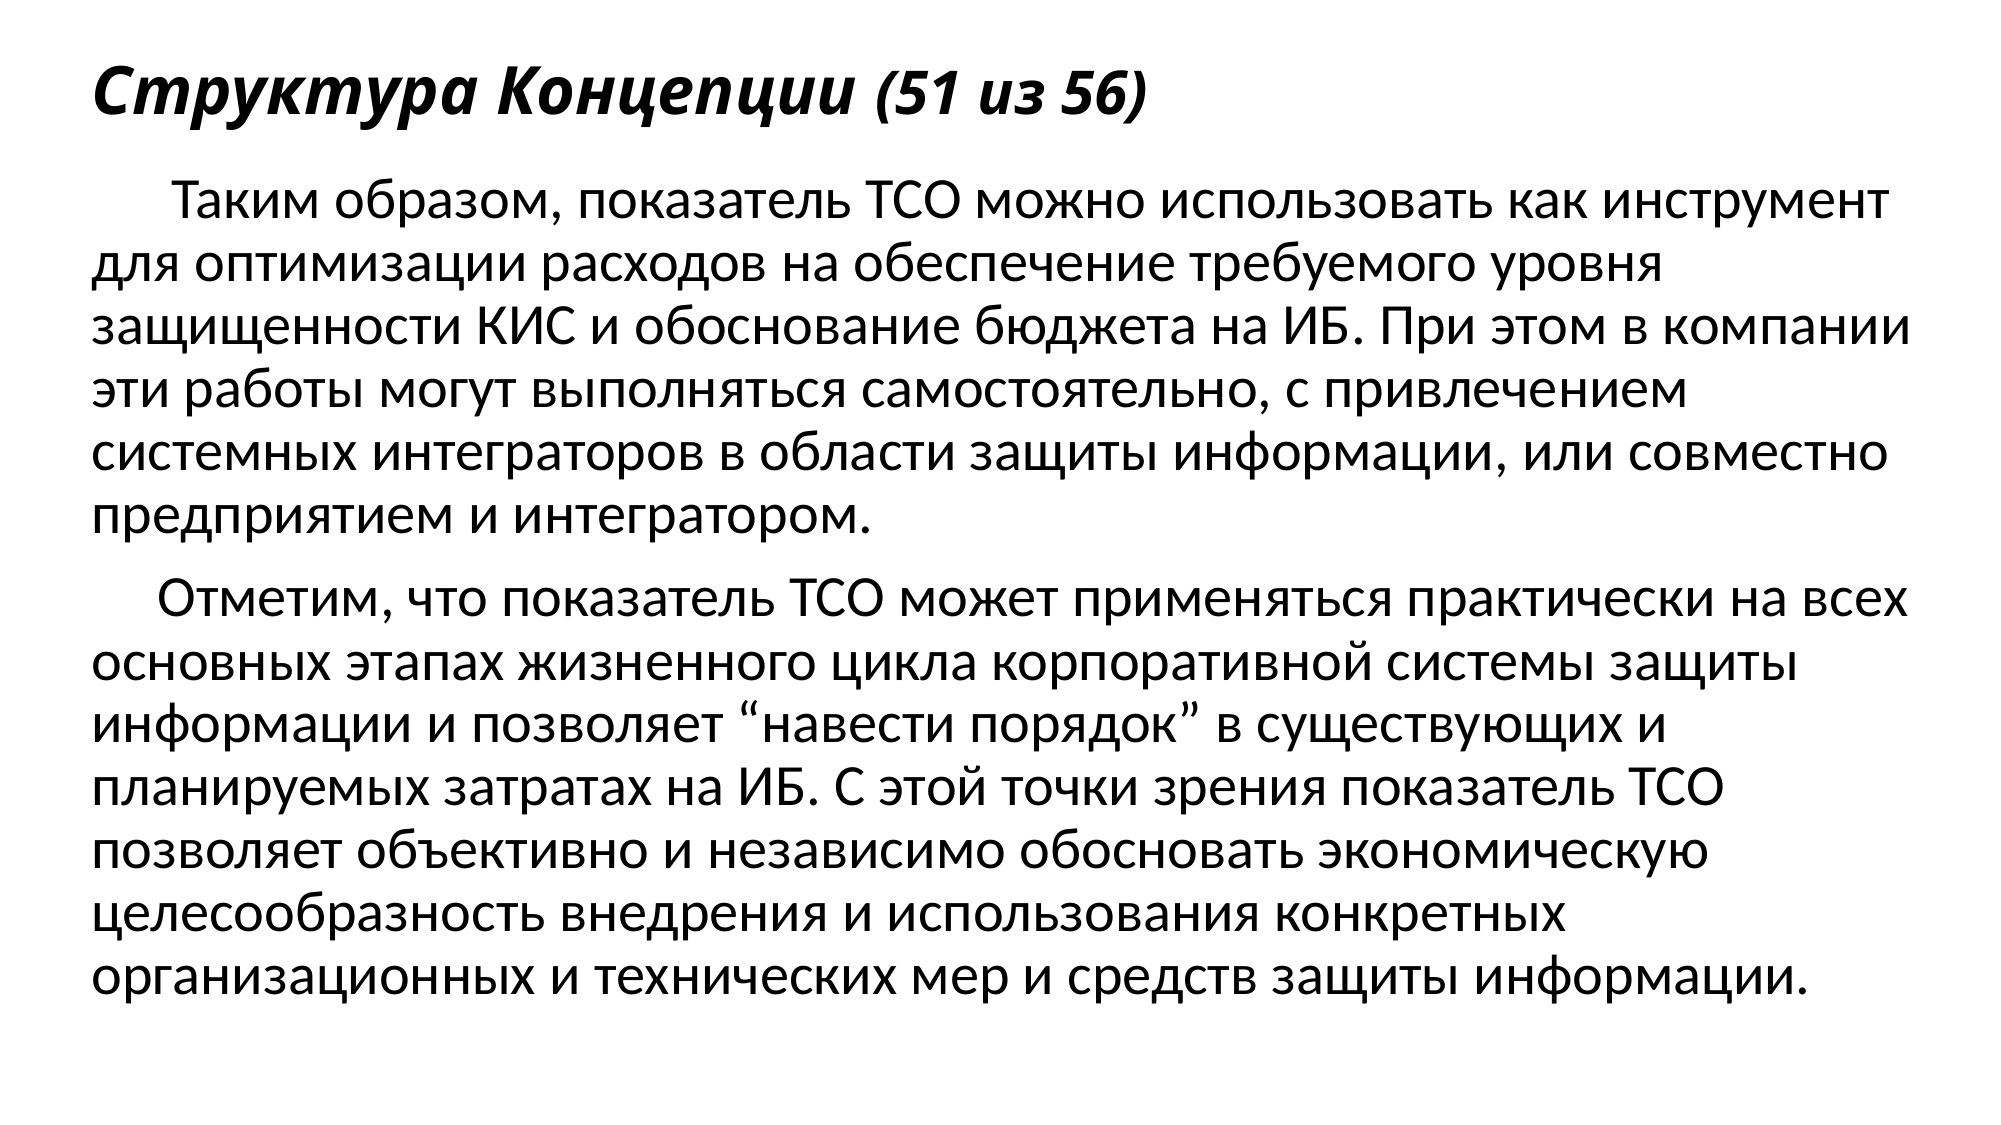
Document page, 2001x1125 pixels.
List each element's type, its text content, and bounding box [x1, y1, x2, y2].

title Структура Концепции (51 из 56) [76, 49, 1802, 136]
list Таким образом, показатель ТСО можно использовать как инструмент для оптимизации расходов на обеспечение требуемого уровня защищенности КИС и обоснование бюджета на ИБ. При этом в компании эти работы могут выполняться самостоятельно, с привлечением системных интеграторов в области защиты информации, или совместно предприятием и интегратором. Отметим, что показатель ТСО может применяться практически на всех основных этапах жизненного цикла корпоративной системы защиты информации и позволяет “навести порядок” в существующих и планируемых затратах на ИБ. С этой точки зрения показатель ТСО позволяет объективно и независимо обосновать экономическую целесообразность внедрения и использования конкретных организационных и технических мер и средств защиты информации. [76, 160, 1974, 1081]
